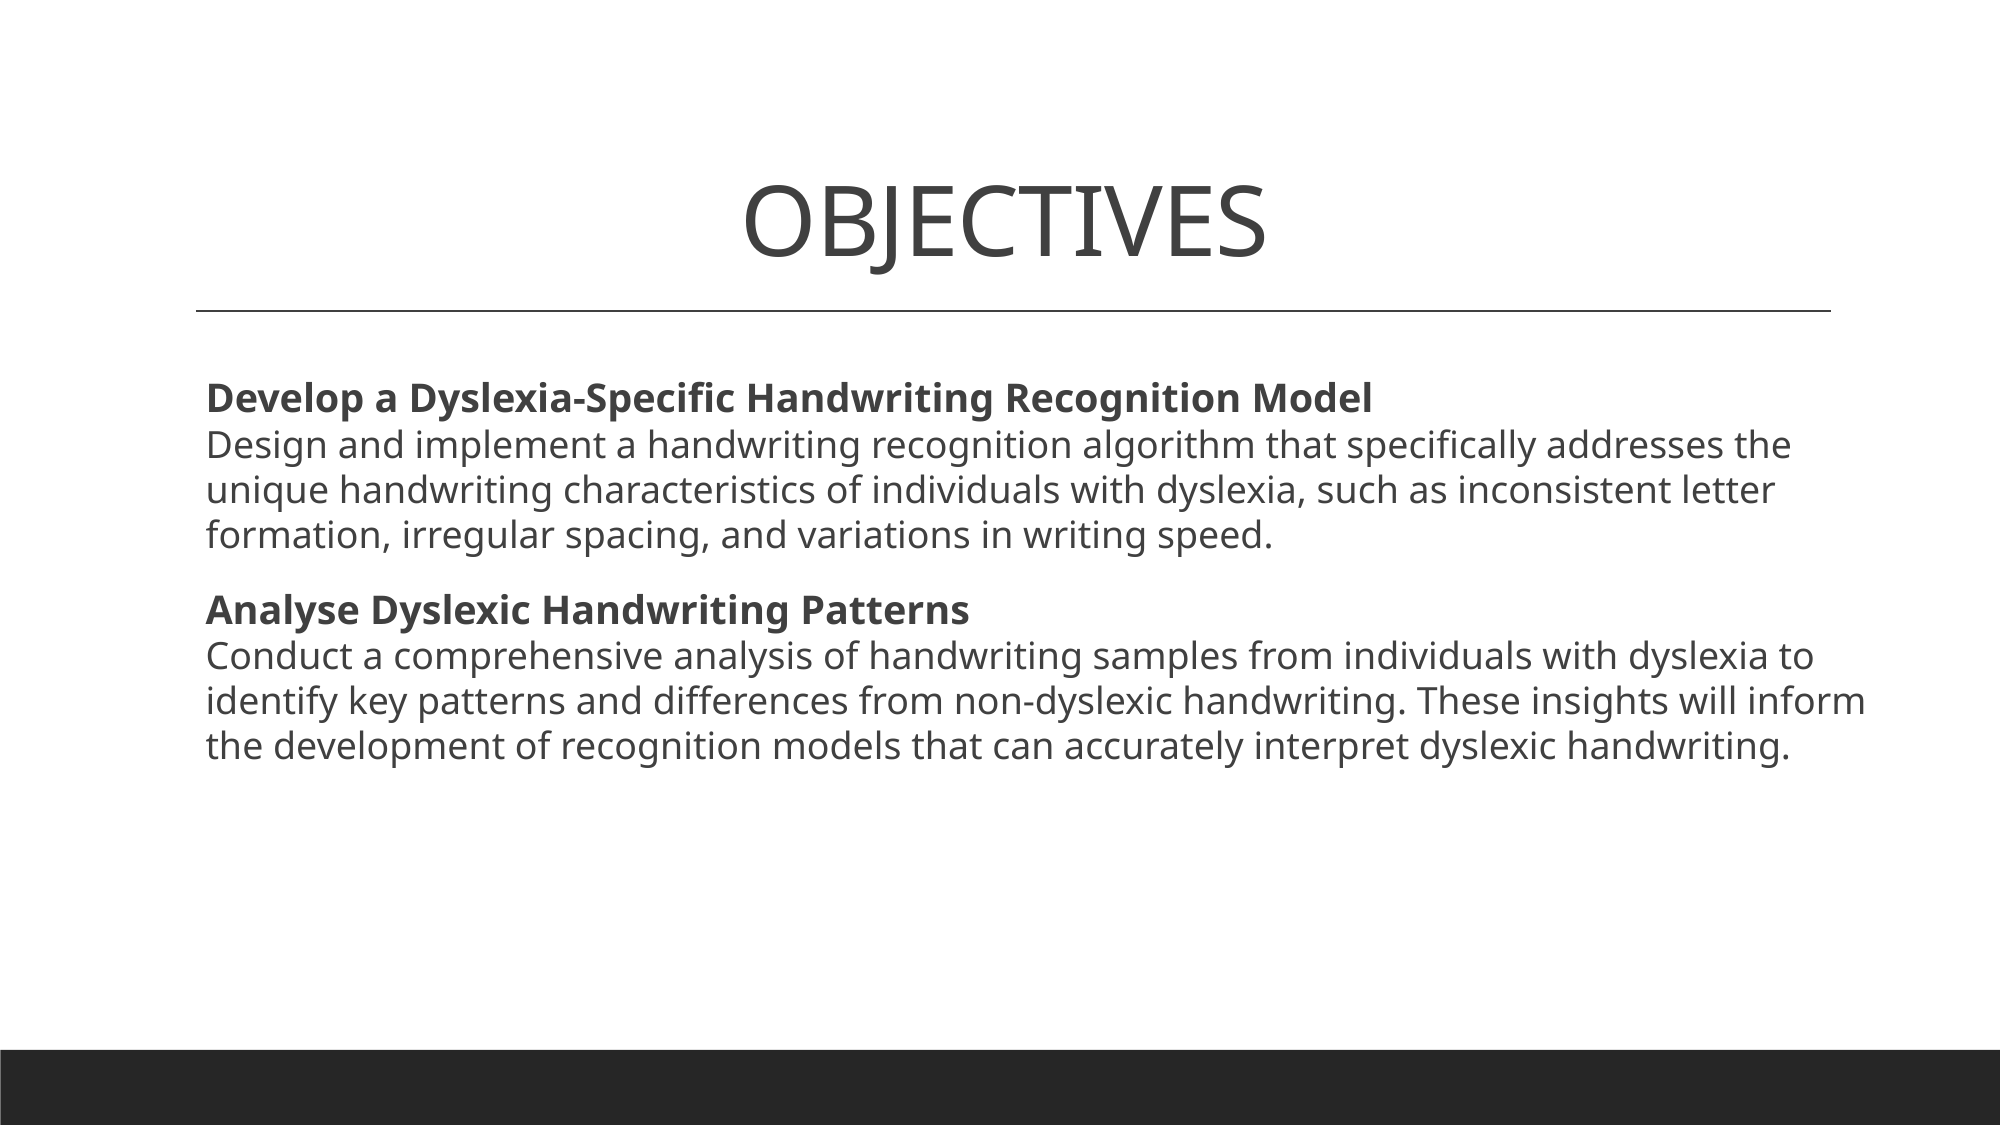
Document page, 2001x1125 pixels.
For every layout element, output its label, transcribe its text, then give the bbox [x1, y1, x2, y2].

title OBJECTIVES [180, 47, 1830, 285]
list Develop a Dyslexia-Specific Handwriting Recognition Model Design and implement a handwriting recognition algorithm that specifically addresses the unique handwriting characteristics of individuals with dyslexia, such as inconsistent letter formation, irregular spacing, and variations in writing speed. Analyse Dyslexic Handwriting Patterns Conduct a comprehensive analysis of handwriting samples from individuals with dyslexia to identify key patterns and differences from non-dyslexic handwriting. These insights will inform the development of recognition models that can accurately interpret dyslexic handwriting. [190, 365, 1871, 933]
